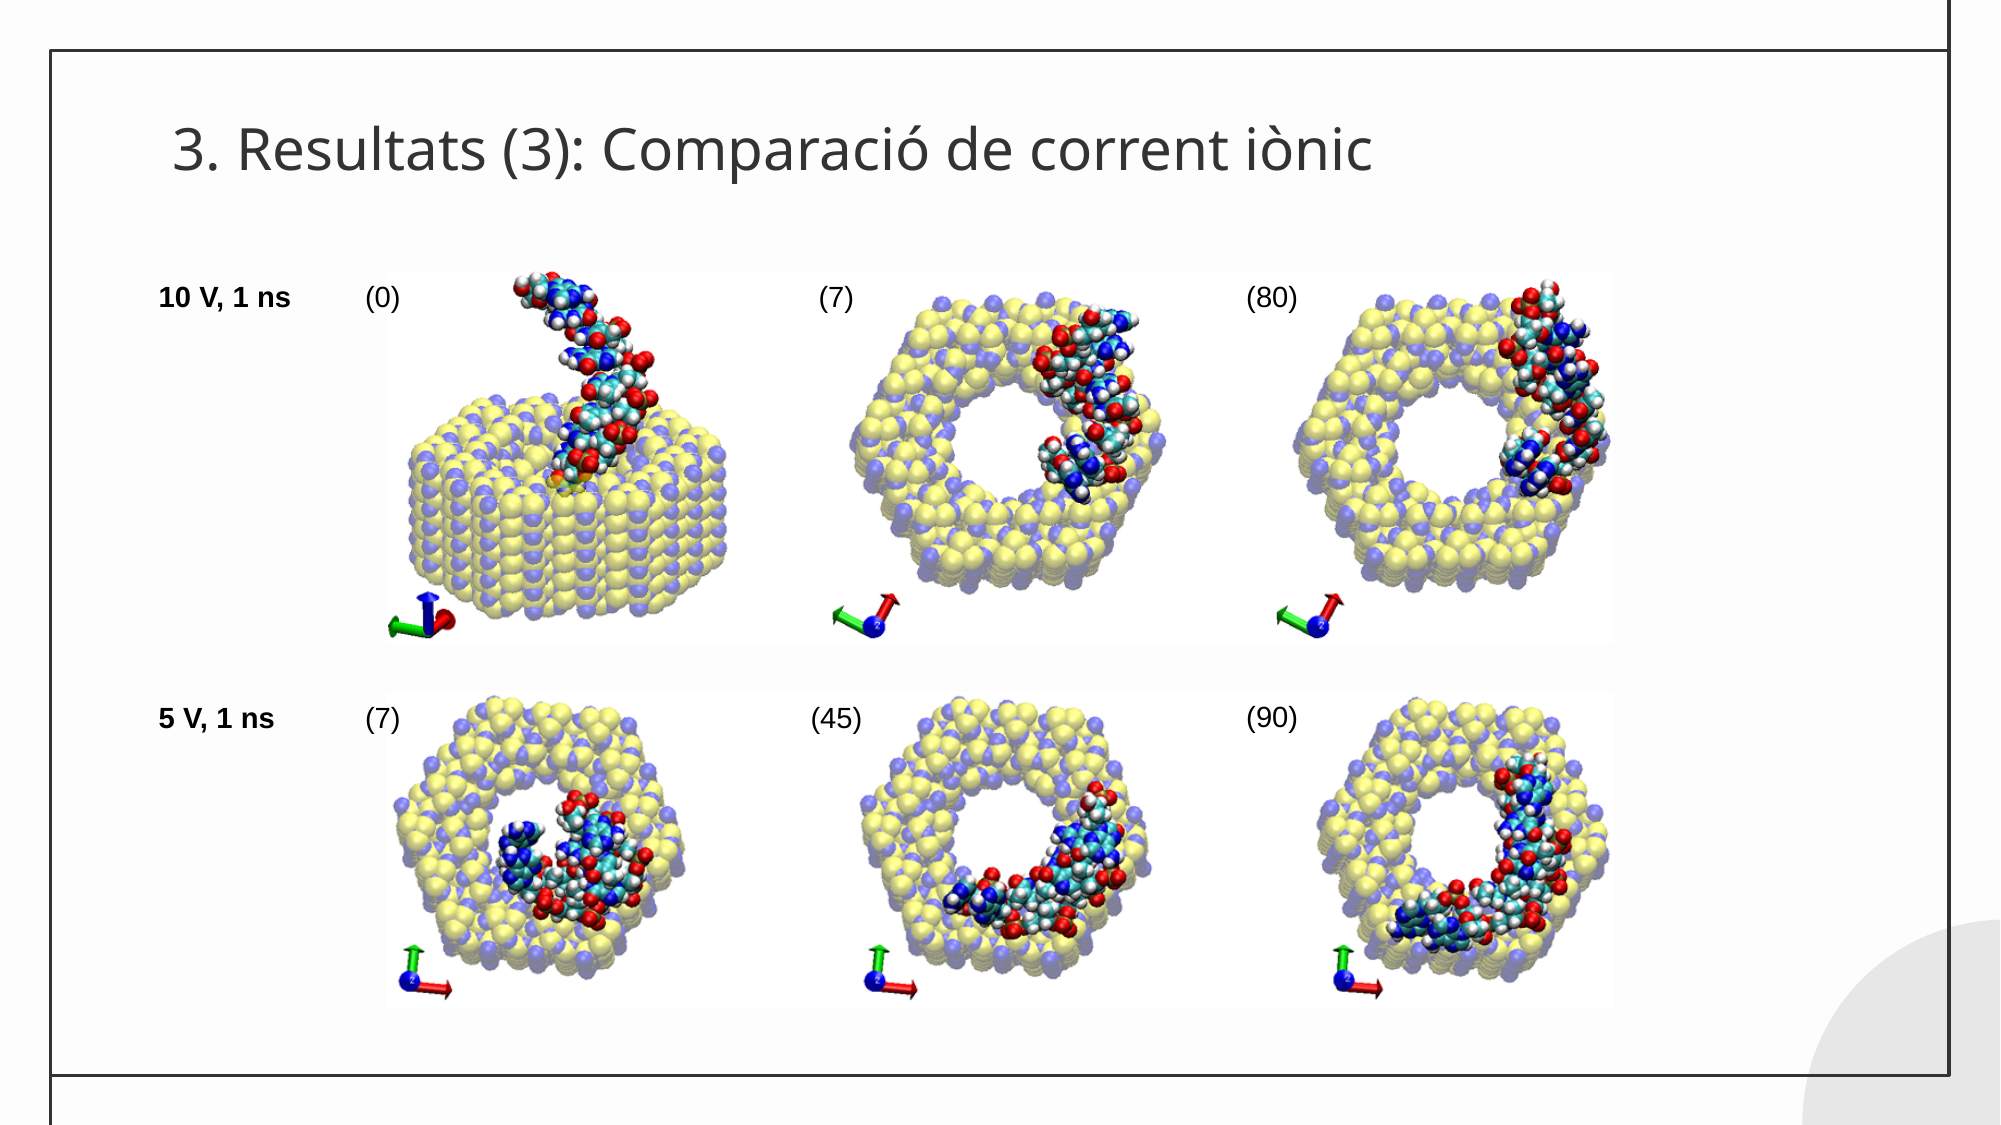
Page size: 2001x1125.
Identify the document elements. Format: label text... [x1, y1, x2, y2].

text_box (7) [350, 692, 384, 742]
picture [386, 271, 1614, 644]
text_box 5 V, 1 ns [143, 692, 321, 742]
picture [386, 691, 1614, 1010]
title 3. Resultats (3): Comparació de corrent iònic [157, 97, 1843, 223]
text_box 10 V, 1 ns [143, 271, 321, 322]
text_box (0) [350, 271, 384, 322]
